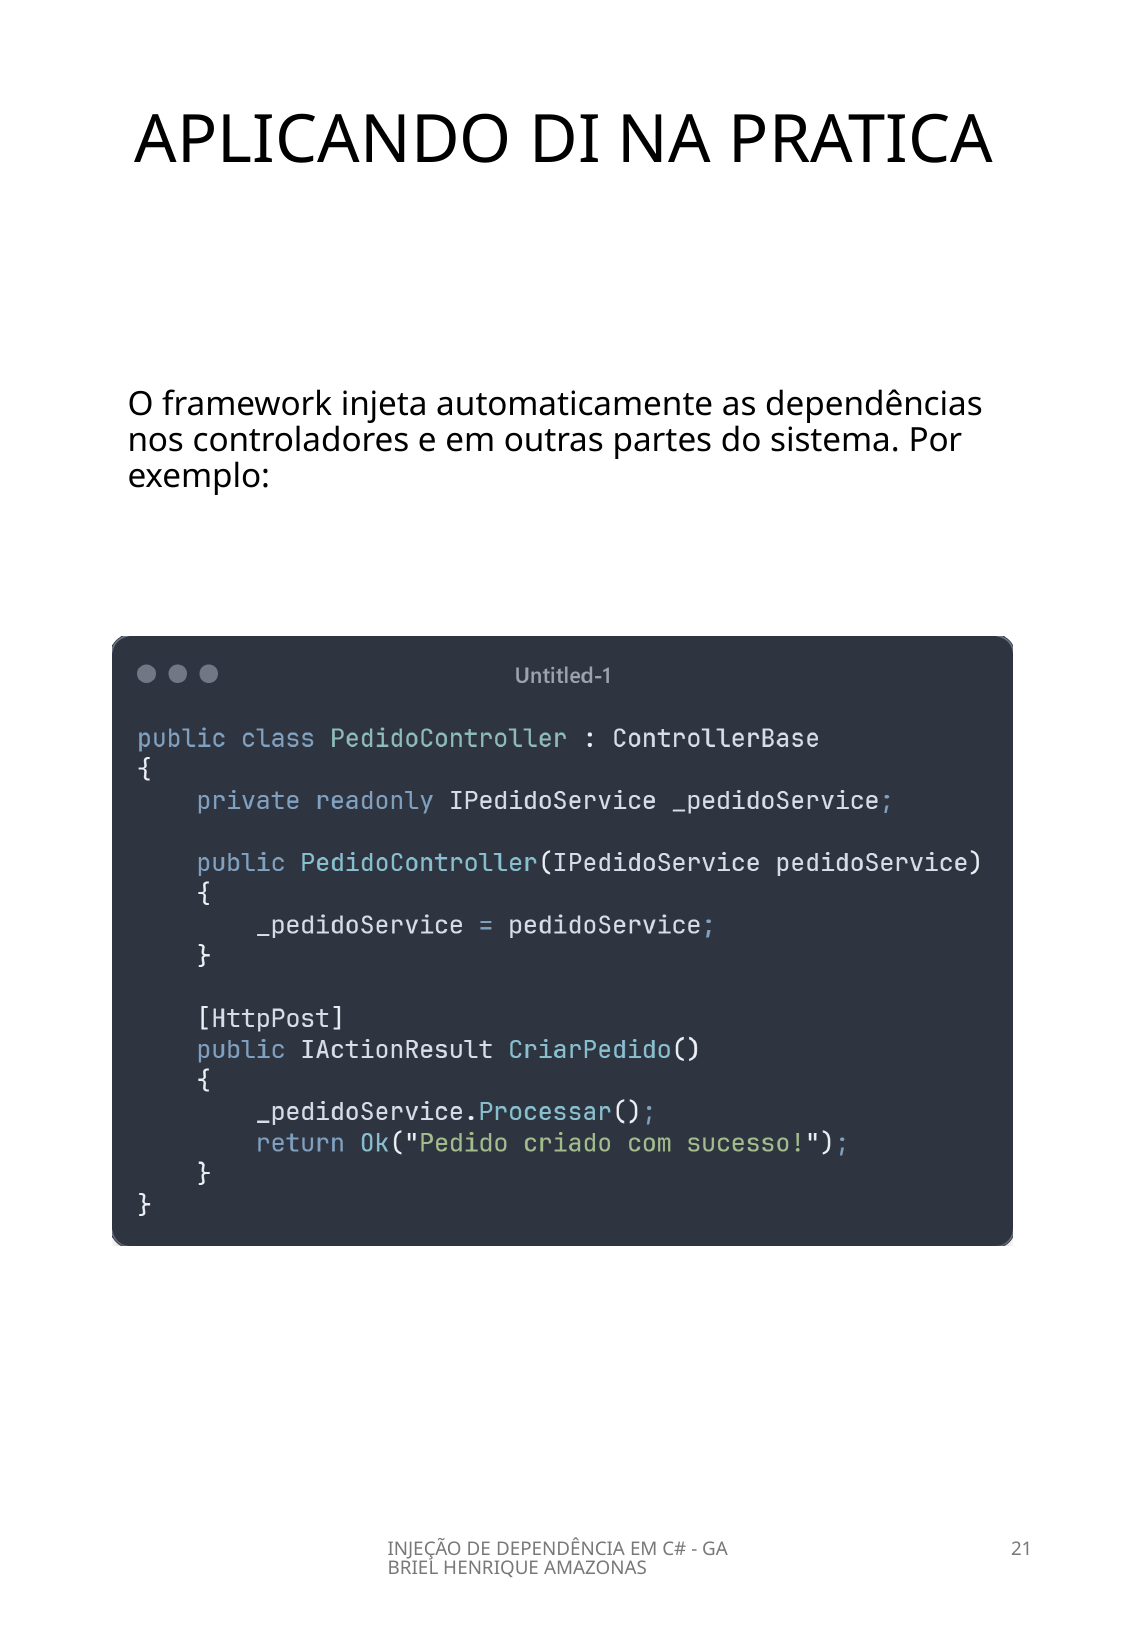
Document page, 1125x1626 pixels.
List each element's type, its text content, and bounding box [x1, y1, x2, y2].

slide_number 21 [794, 1506, 1048, 1593]
picture [111, 635, 1013, 1246]
footer INJEÇÃO DE DEPENDÊNCIA EM C# - GABRIEL HENRIQUE AMAZONAS [372, 1506, 753, 1593]
text_box APLICANDO DI NA PRATICA [112, 74, 1017, 208]
text_box O framework injeta automaticamente as dependências nos controladores e em outras partes do sistema. Por exemplo: [112, 379, 1017, 513]
